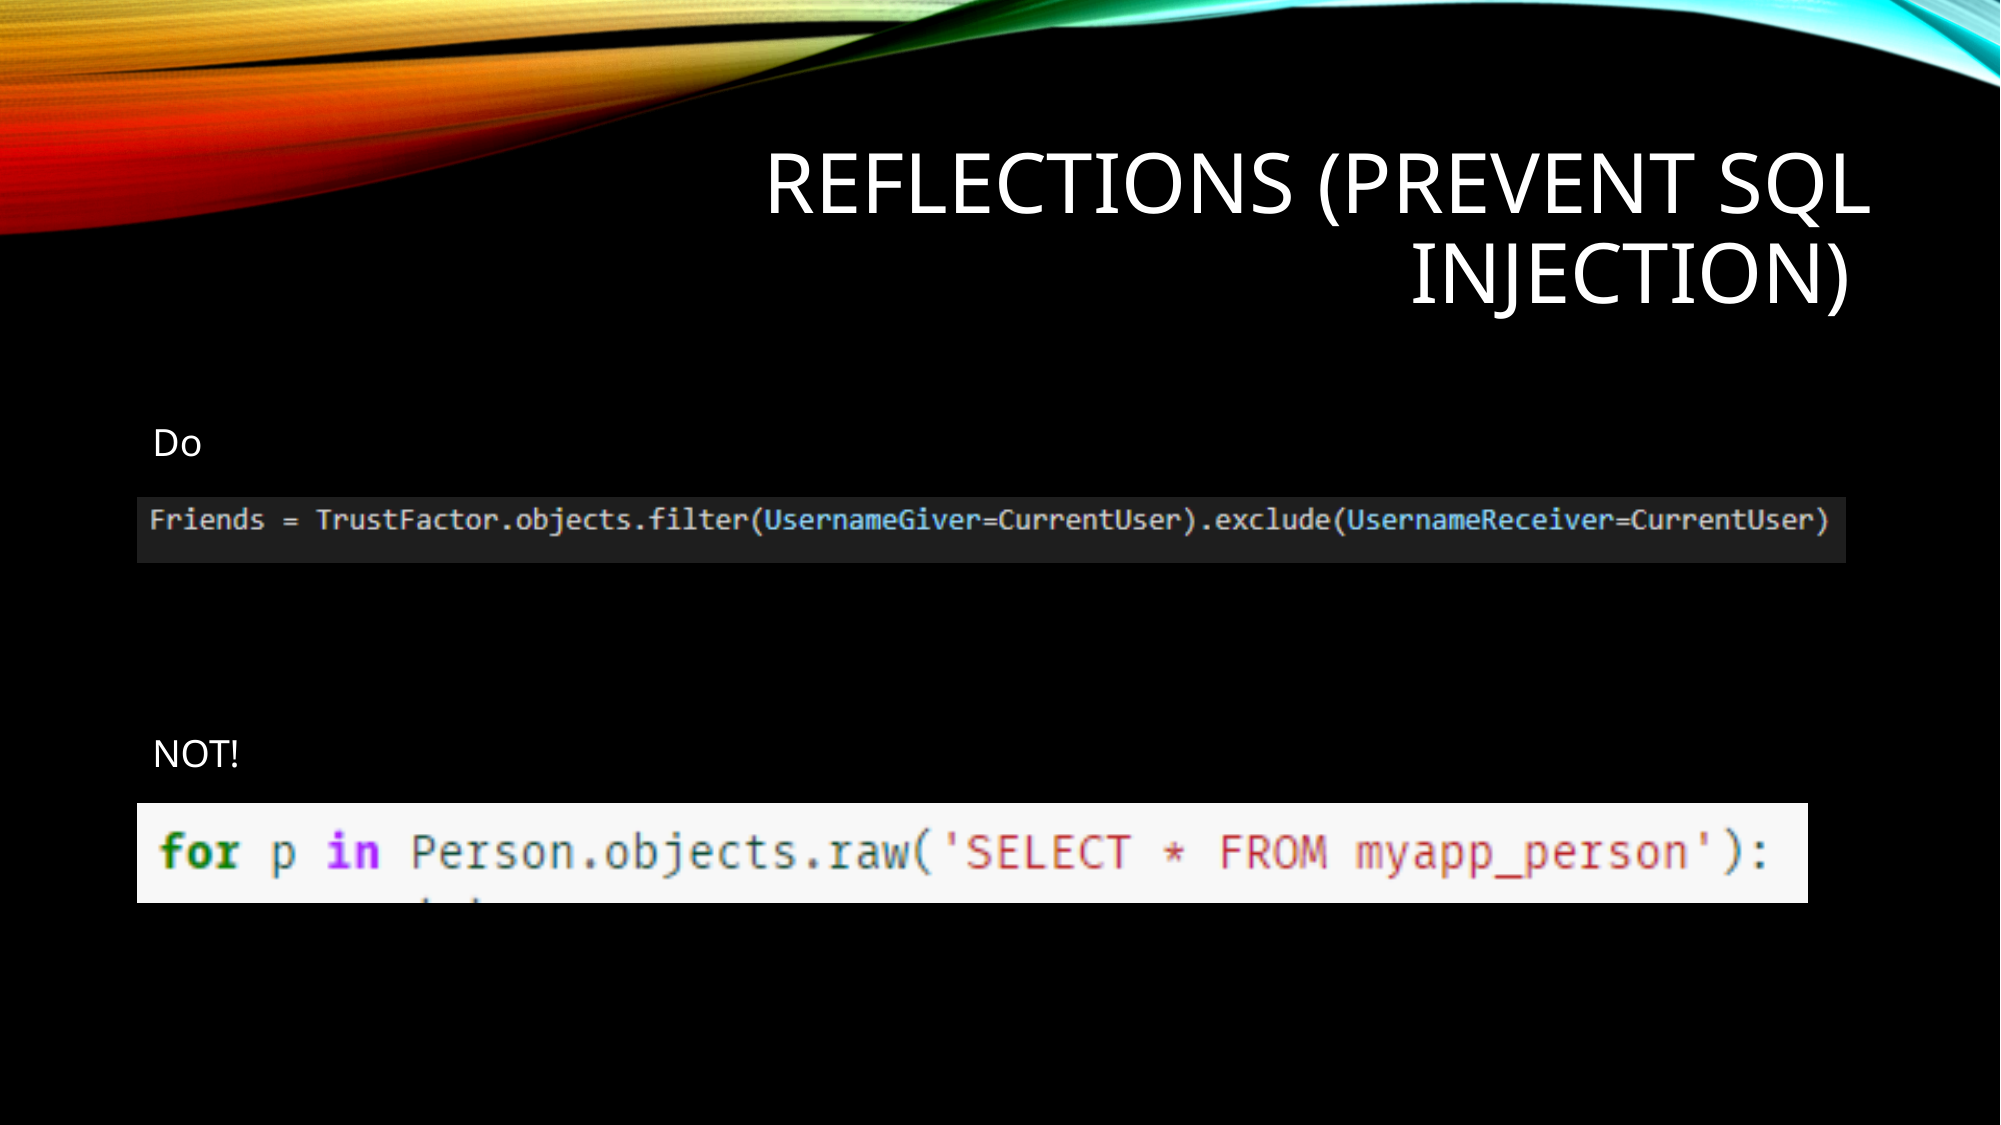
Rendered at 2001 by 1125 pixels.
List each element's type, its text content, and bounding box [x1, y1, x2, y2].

picture [0, 0, 2000, 237]
text_box NOT! [137, 722, 1138, 782]
text_box Do [137, 411, 1138, 472]
title Reflections (prevent SQL injection) [474, 125, 1888, 338]
picture [137, 803, 1808, 904]
picture [137, 497, 1846, 563]
